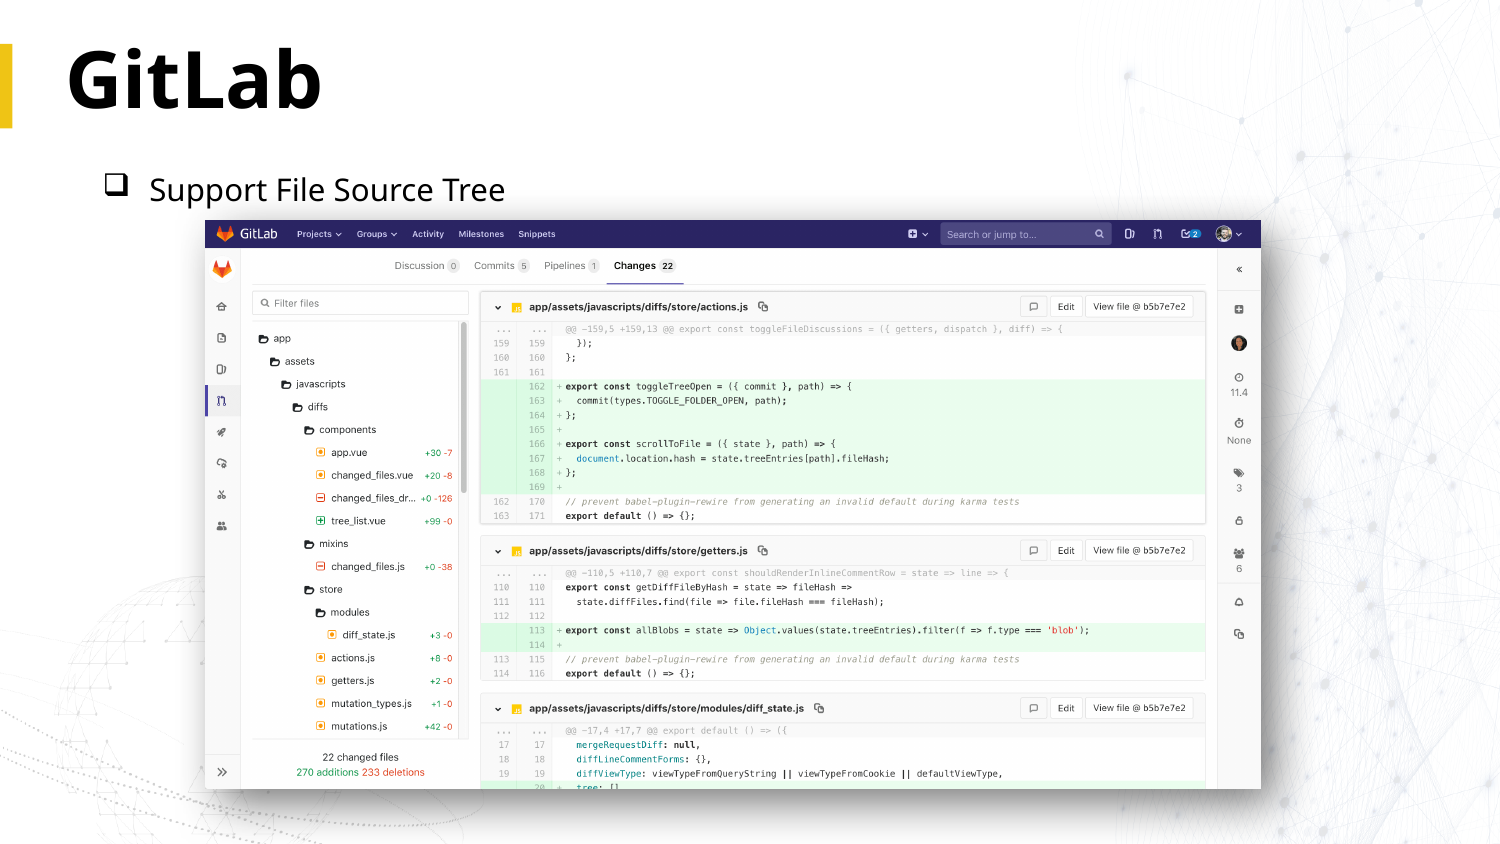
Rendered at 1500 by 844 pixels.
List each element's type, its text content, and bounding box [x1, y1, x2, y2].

picture [0, 0, 1500, 844]
title GitLab [53, 31, 1446, 135]
list Support File Source Tree [53, 159, 1446, 799]
